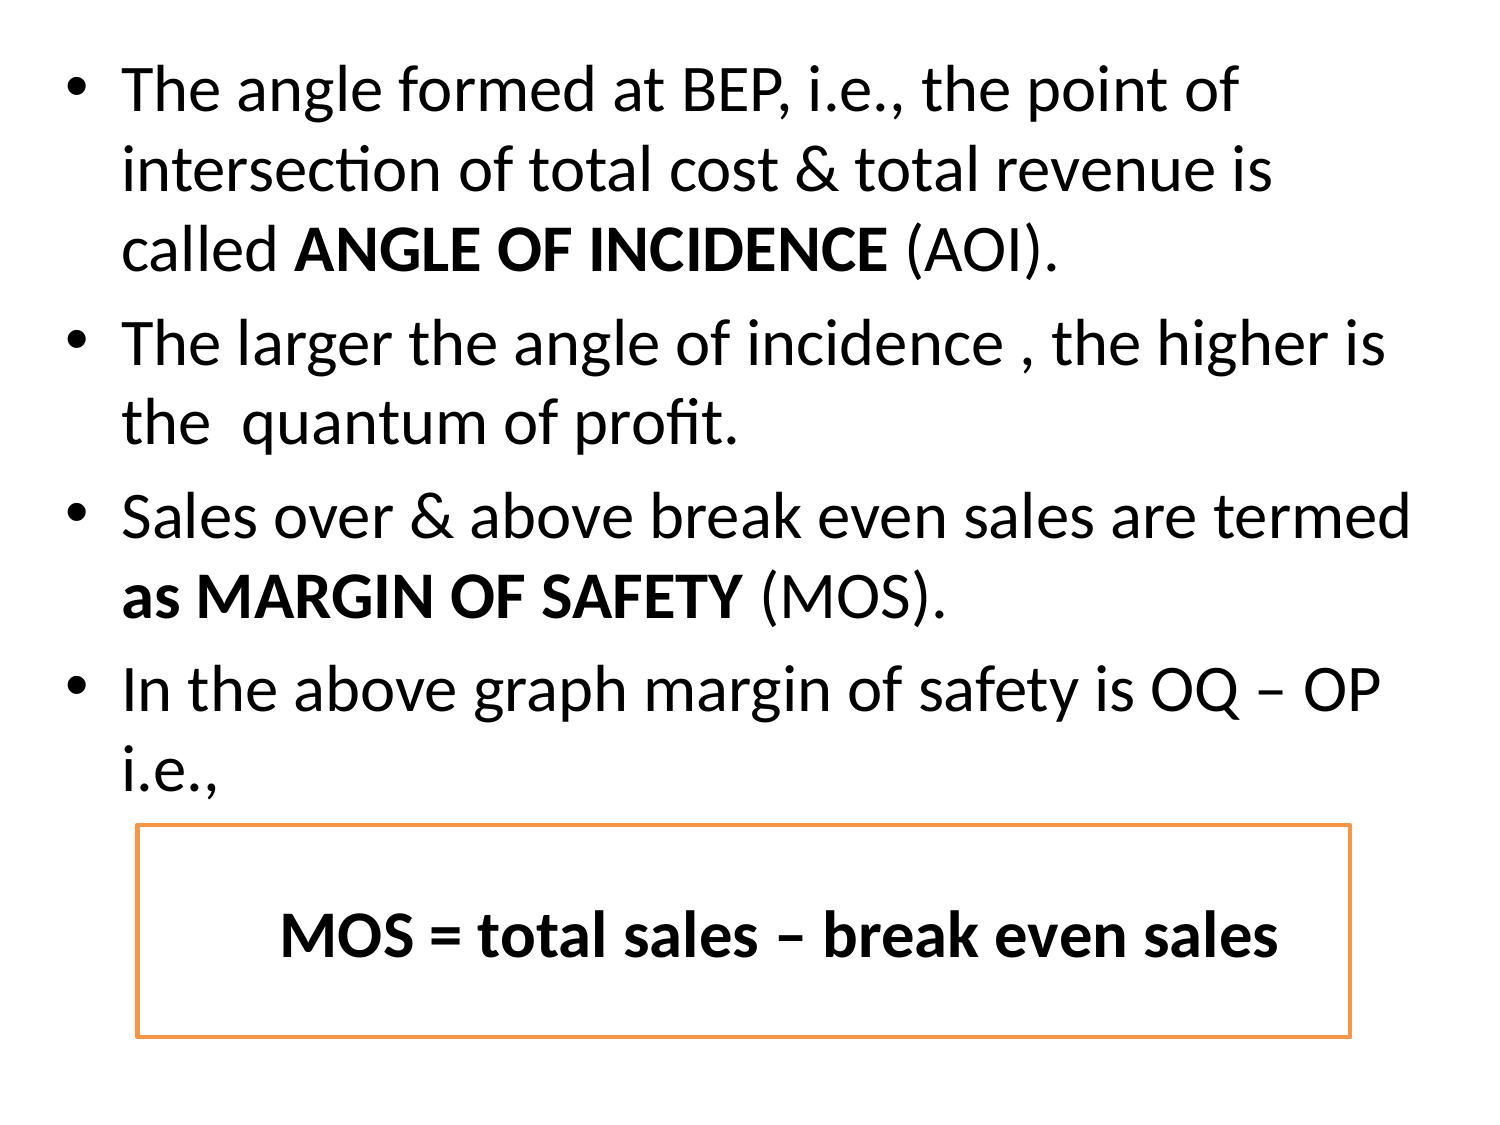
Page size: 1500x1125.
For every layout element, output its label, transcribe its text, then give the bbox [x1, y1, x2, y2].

list The angle formed at BEP, i.e., the point of intersection of total cost & total revenue is called ANGLE OF INCIDENCE (AOI). The larger the angle of incidence , the higher is the quantum of profit. Sales over & above break even sales are termed as MARGIN OF SAFETY (MOS). In the above graph margin of safety is OQ – OP i.e., [49, 37, 1451, 1076]
text_box MOS = total sales – break even sales [135, 823, 1352, 1039]
